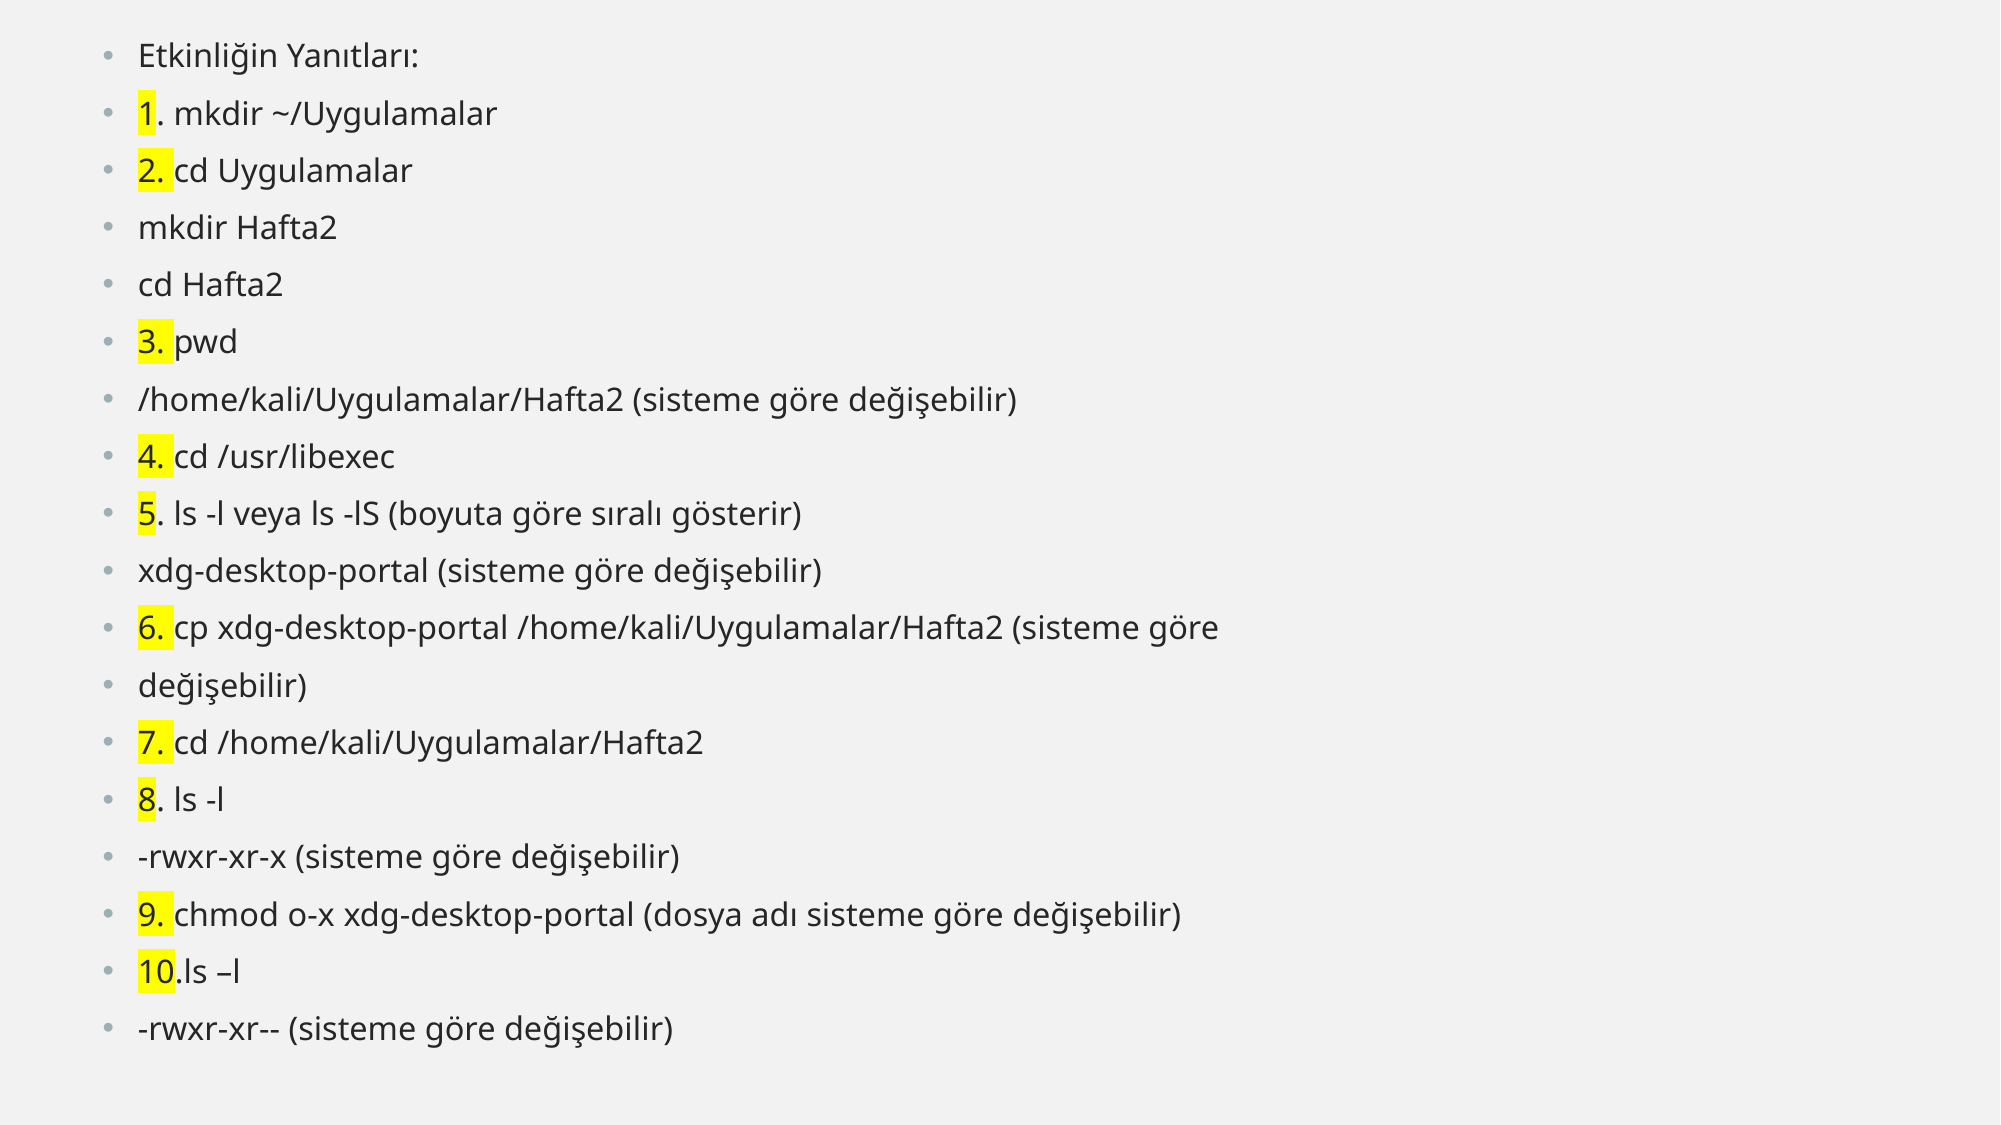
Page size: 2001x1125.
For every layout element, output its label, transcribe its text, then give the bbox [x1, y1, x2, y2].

list Etkinliğin Yanıtları: 1. mkdir ~/Uygulamalar 2. cd Uygulamalar mkdir Hafta2 cd Hafta2 3. pwd /home/kali/Uygulamalar/Hafta2 (sisteme göre değişebilir) 4. cd /usr/libexec 5. ls -l veya ls -lS (boyuta göre sıralı gösterir) xdg-desktop-portal (sisteme göre değişebilir) 6. cp xdg-desktop-portal /home/kali/Uygulamalar/Hafta2 (sisteme göre değişebilir) 7. cd /home/kali/Uygulamalar/Hafta2 8. ls -l -rwxr-xr-x (sisteme göre değişebilir) 9. chmod o-x xdg-desktop-portal (dosya adı sisteme göre değişebilir) 10.ls –l -rwxr-xr-- (sisteme göre değişebilir) [87, 27, 1916, 1060]
